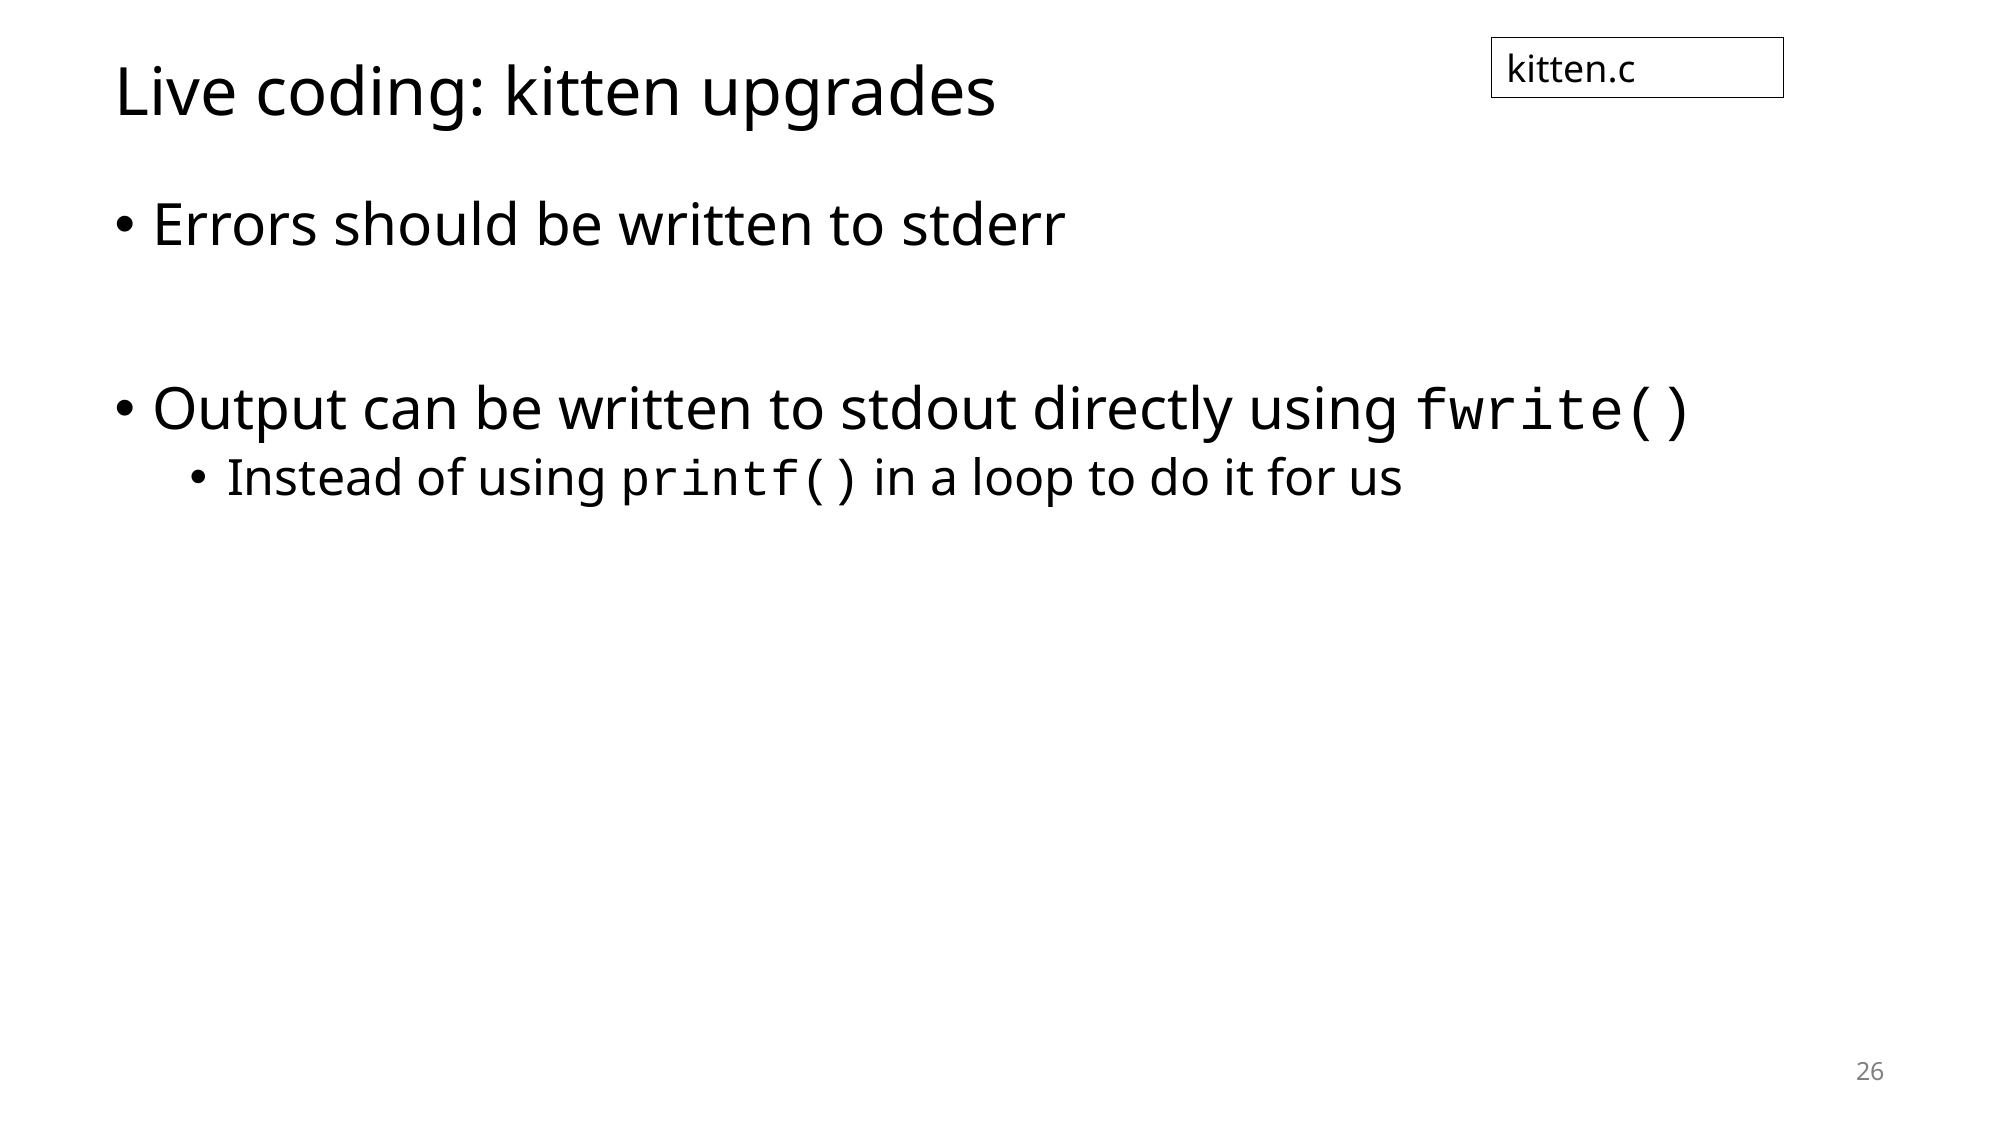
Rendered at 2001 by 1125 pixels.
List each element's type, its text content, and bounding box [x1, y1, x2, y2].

list Errors should be written to stderr Output can be written to stdout directly using fwrite() Instead of using printf() in a loop to do it for us [99, 187, 1900, 1013]
text_box kitten.c [1491, 37, 1784, 98]
slide_number 26 [1749, 1042, 1900, 1103]
title Live coding: kitten upgrades [99, 37, 1900, 150]
